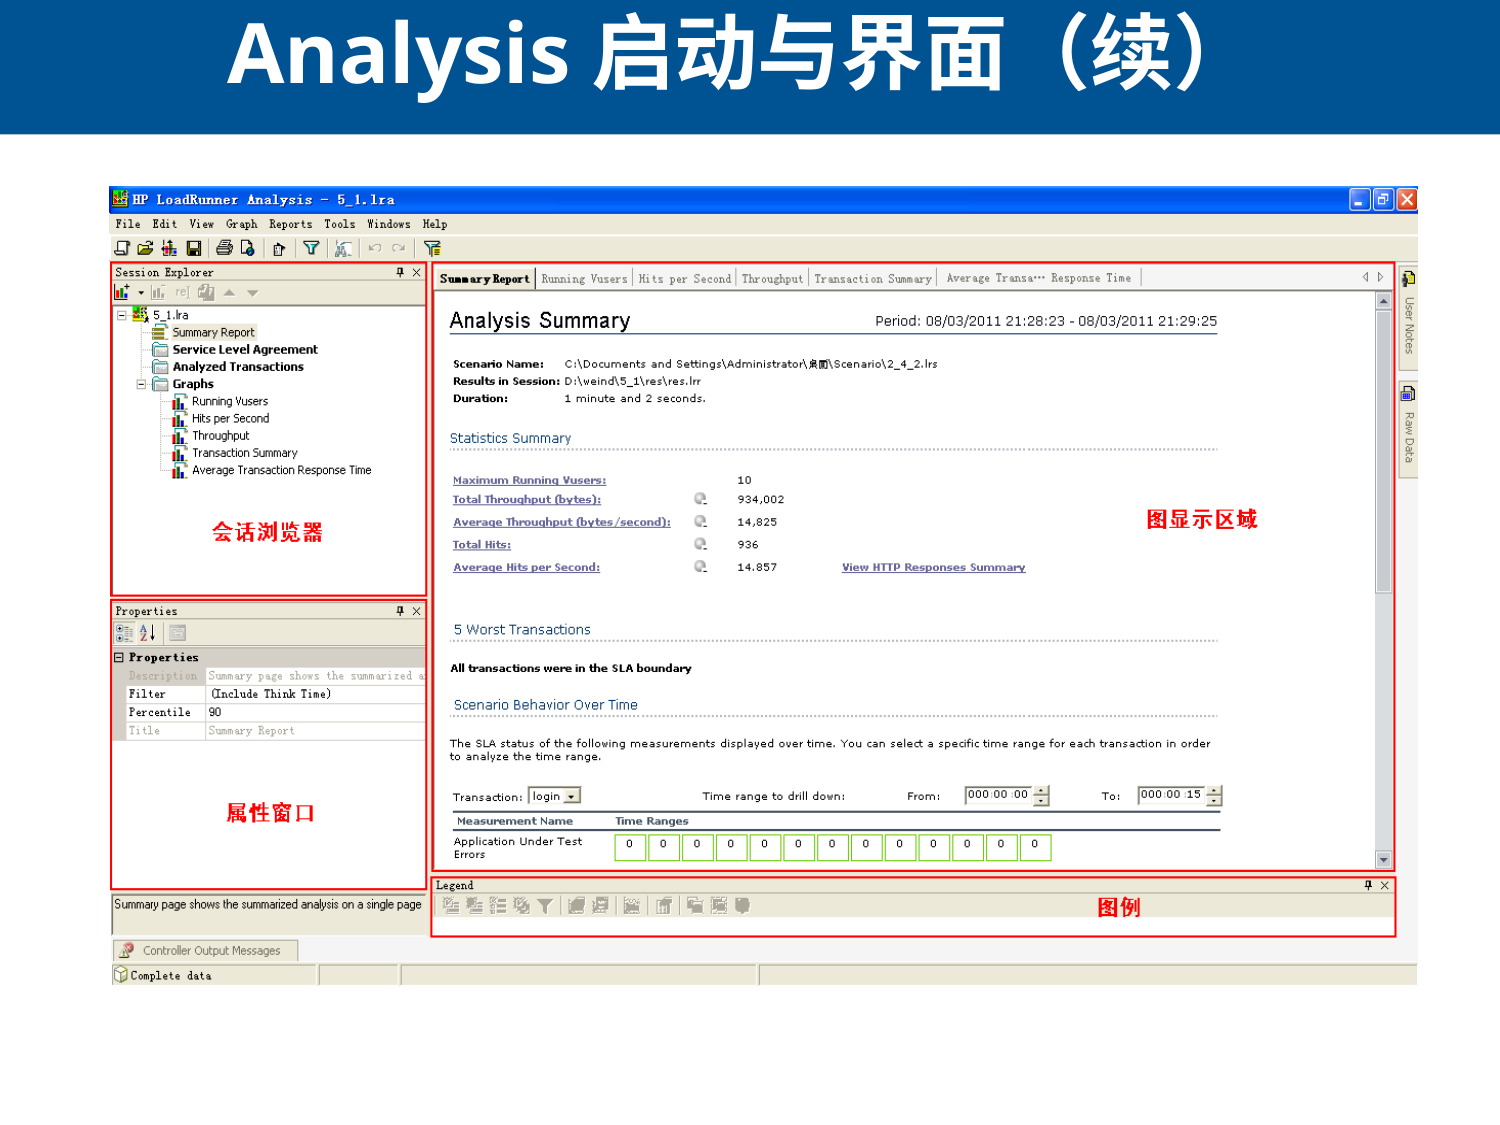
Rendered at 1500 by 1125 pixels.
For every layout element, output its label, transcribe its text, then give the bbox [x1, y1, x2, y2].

picture [109, 186, 1418, 986]
title Analysis启动与界面（续） [2, 0, 1483, 135]
